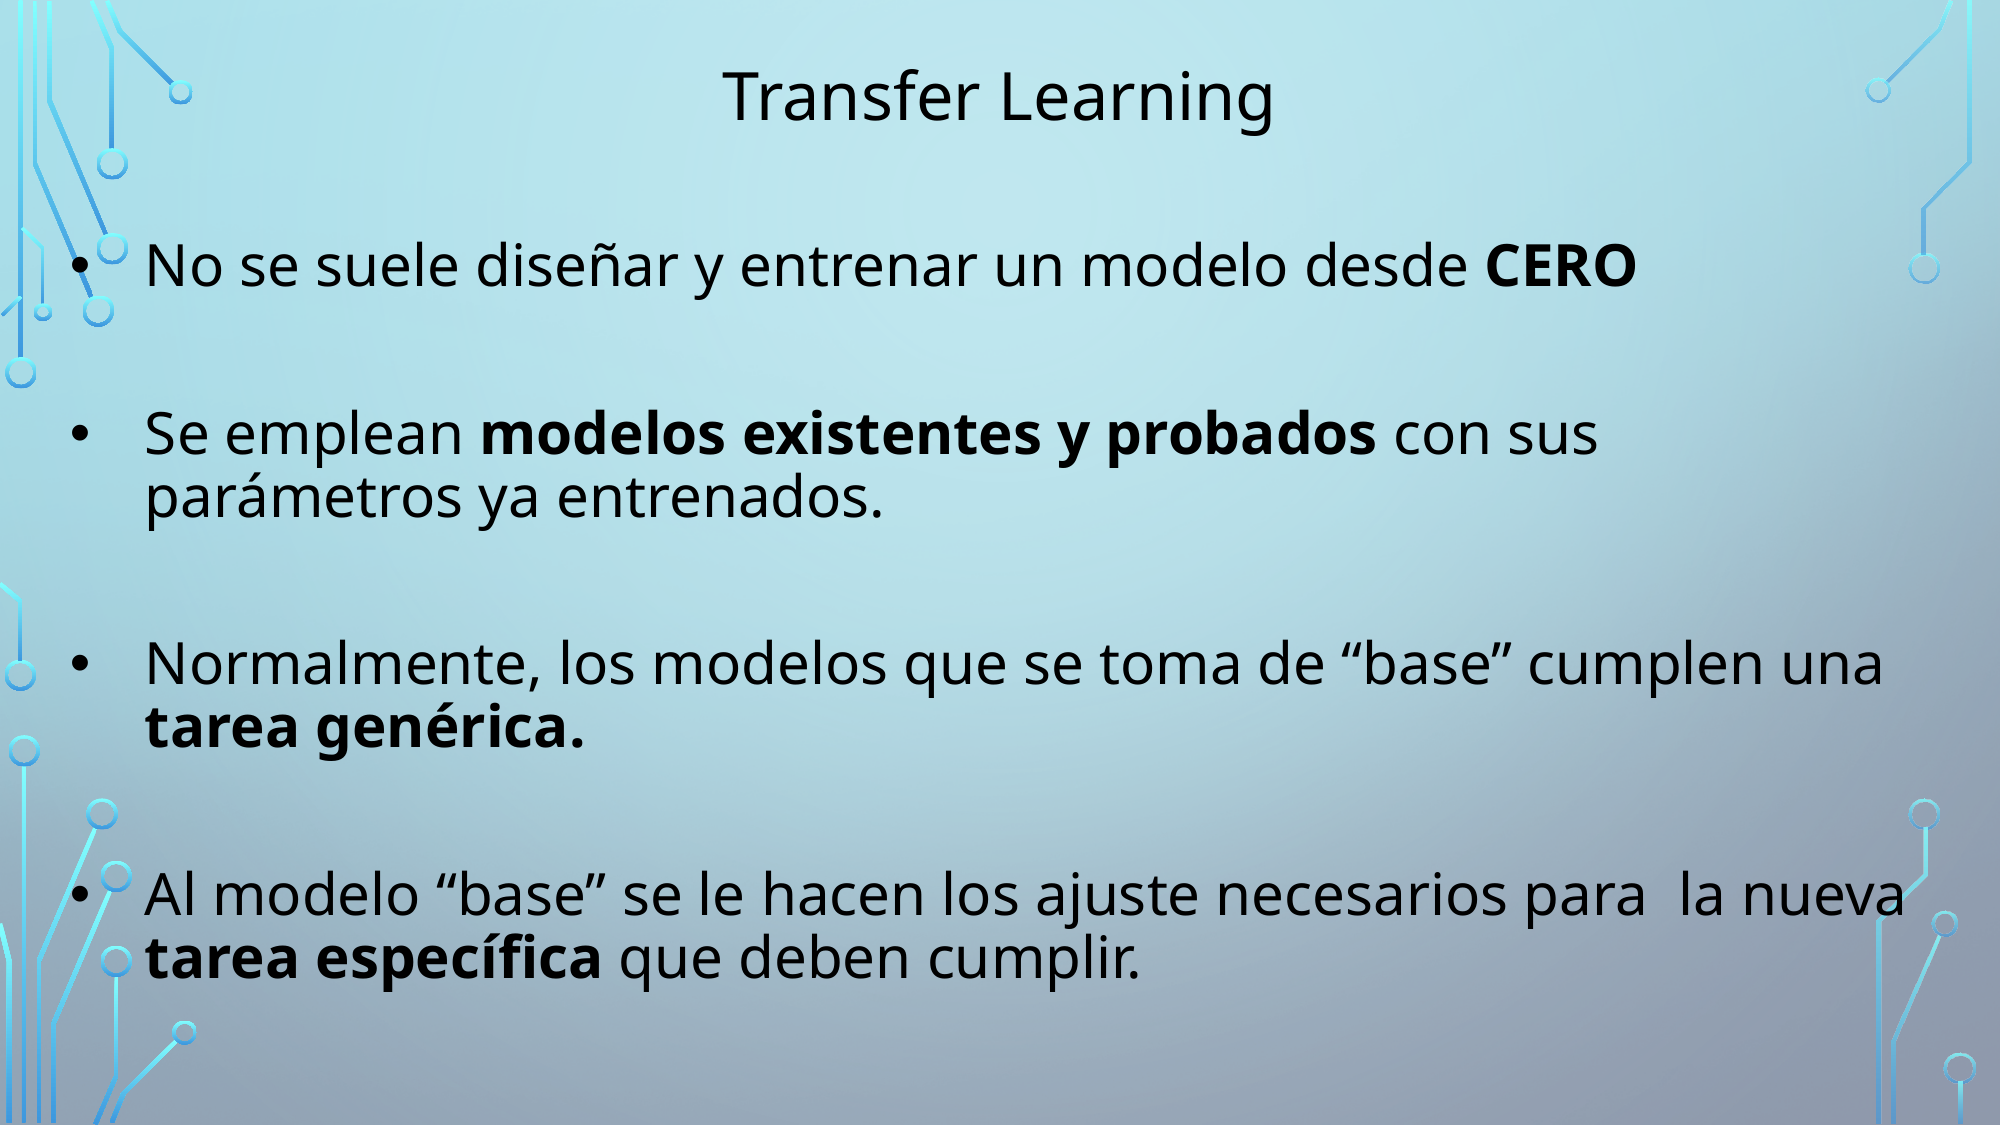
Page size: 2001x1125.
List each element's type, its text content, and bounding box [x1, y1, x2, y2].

text_box Transfer Learning [621, 30, 1379, 163]
text_box No se suele diseñar y entrenar un modelo desde CERO Se emplean modelos existentes y probados con sus parámetros ya entrenados. Normalmente, los modelos que se toma de “base” cumplen una tarea genérica. Al modelo “base” se le hacen los ajuste necesarios para la nueva tarea específica que deben cumplir. [54, 229, 1945, 1044]
